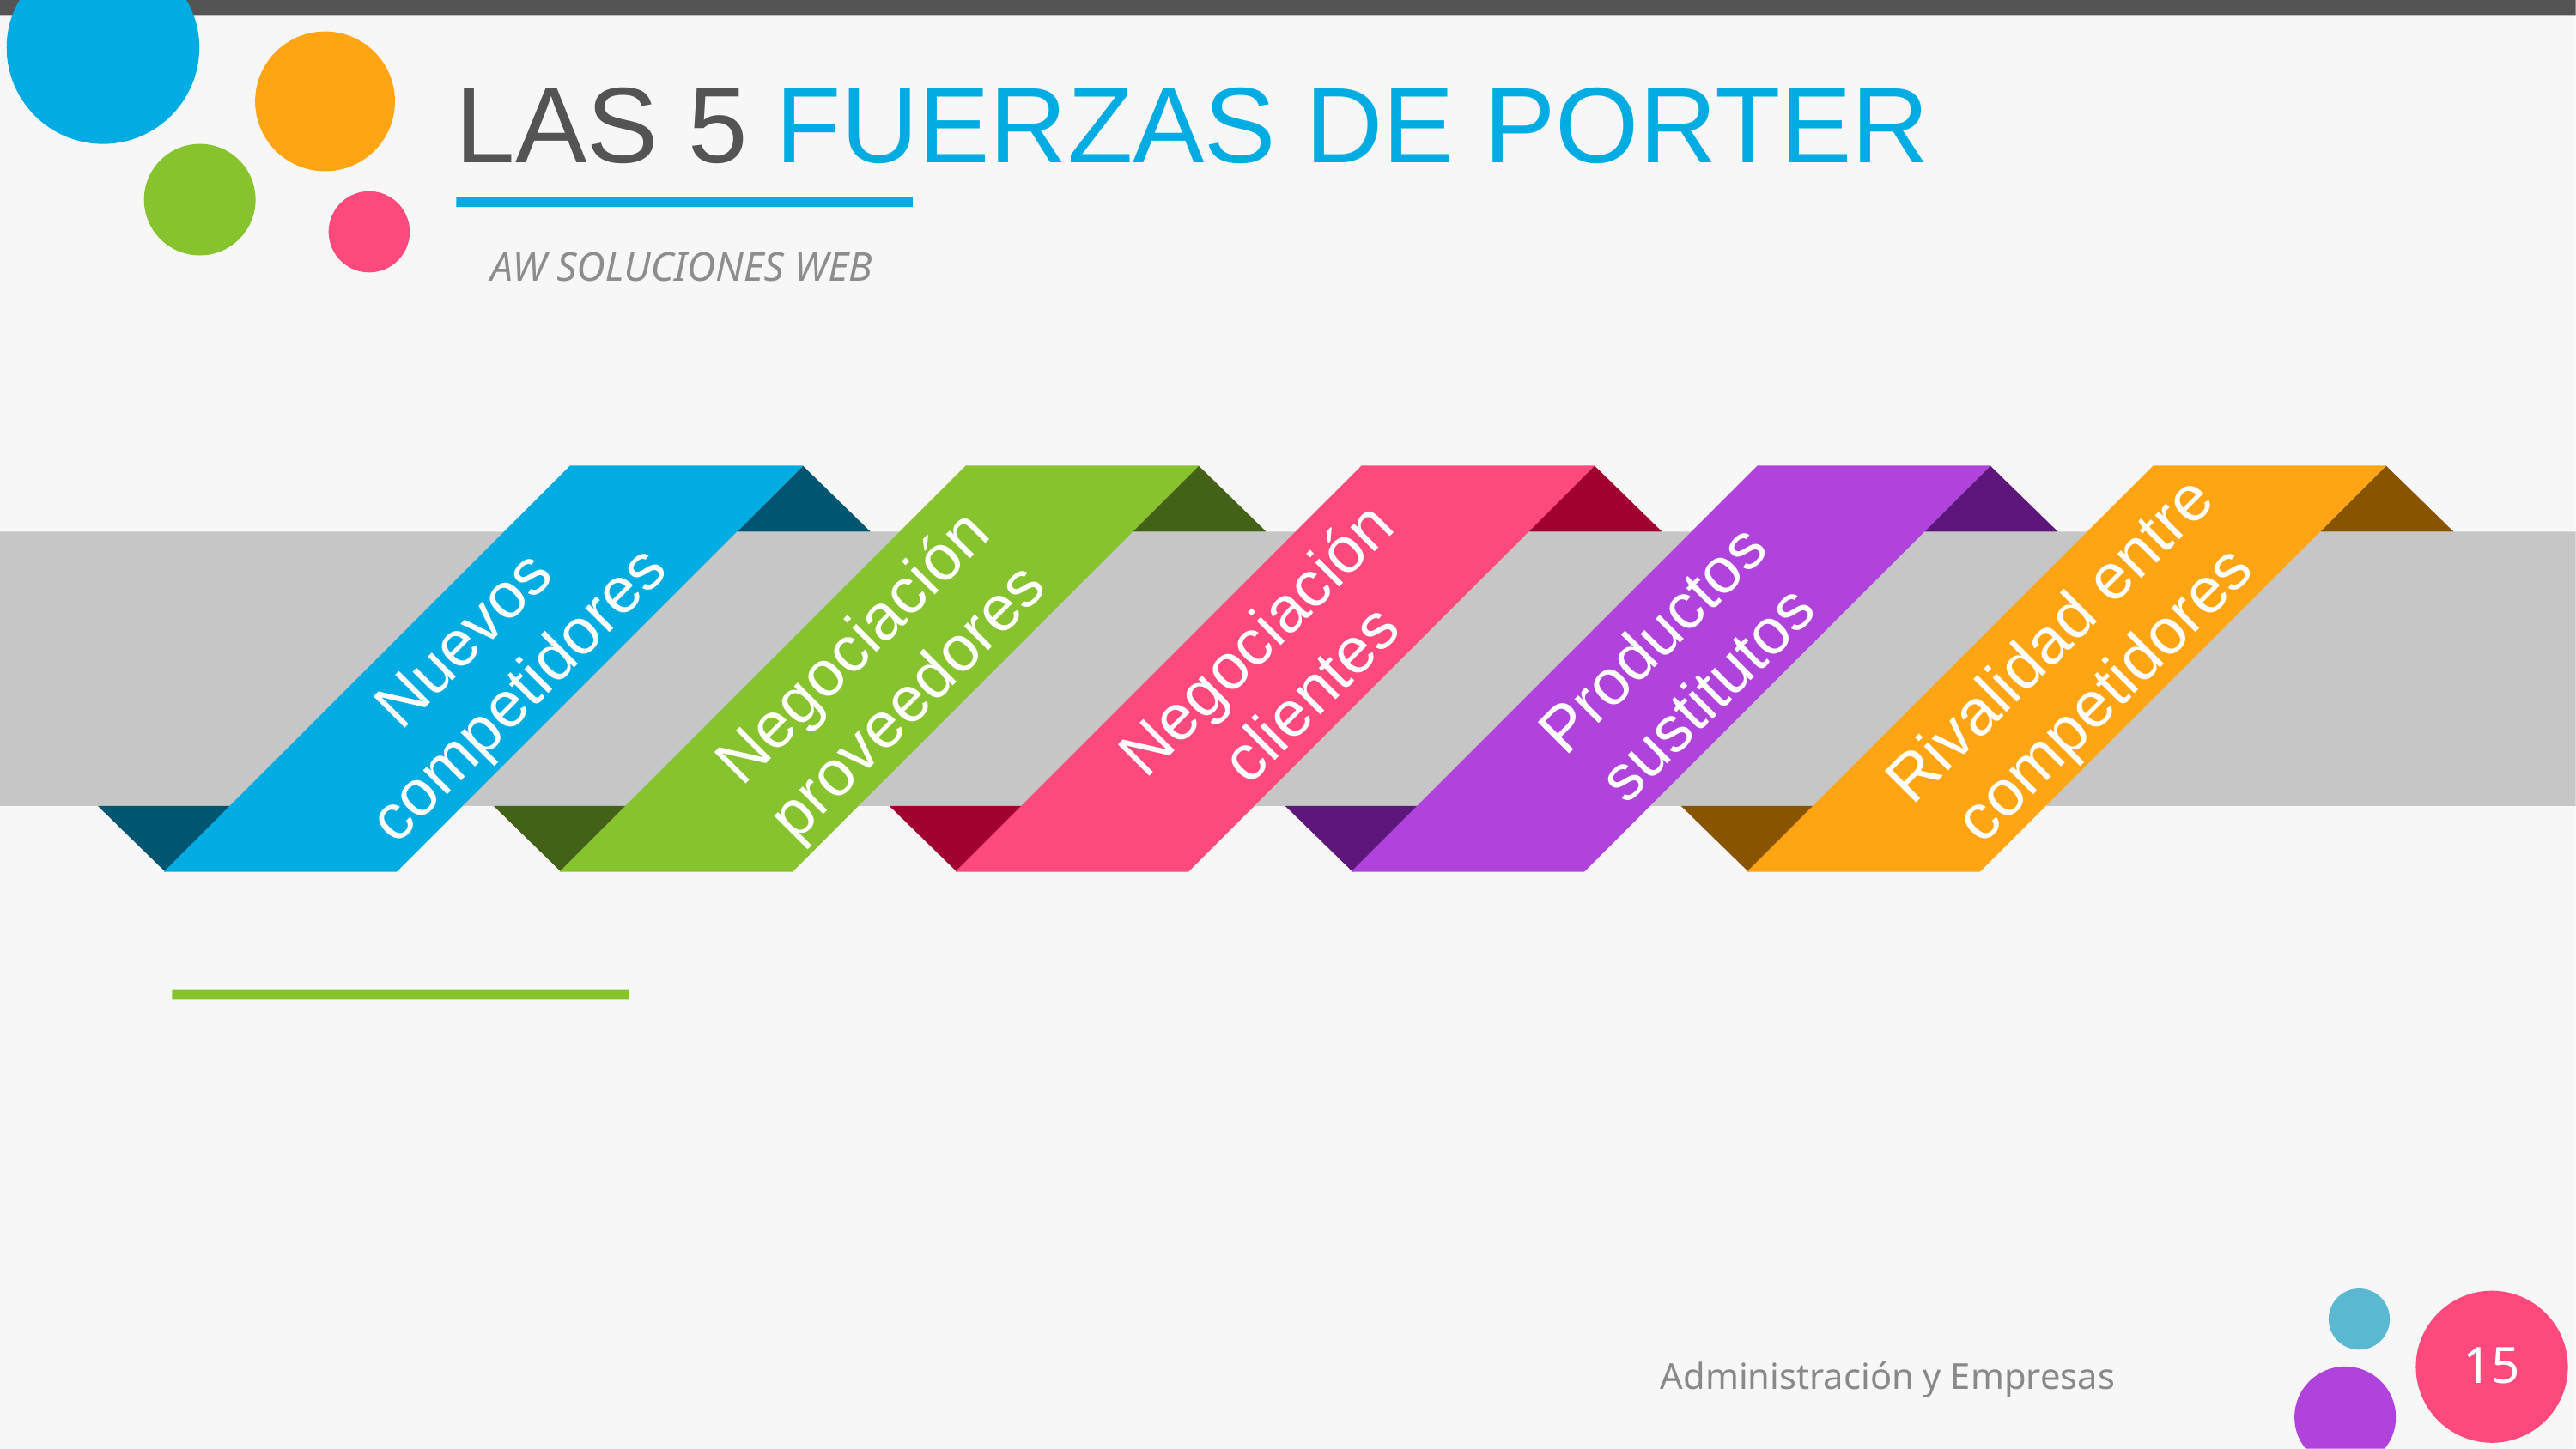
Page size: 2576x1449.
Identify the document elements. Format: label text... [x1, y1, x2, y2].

picture [402, 827, 412, 837]
picture [650, 576, 663, 589]
list Productos sustitutos [1455, 442, 1899, 885]
picture [536, 696, 544, 703]
picture [484, 752, 497, 765]
title LAS 5 FUERZAS DE PORTER [433, 34, 2454, 204]
picture [513, 714, 525, 725]
picture [426, 804, 434, 813]
slide_number 15 [2415, 1328, 2568, 1406]
text_box AW SOLUCIONES WEB [467, 229, 2486, 301]
footer Administración y Empresas [1479, 1332, 2296, 1410]
list Negociación clientes [1059, 442, 1503, 885]
picture [629, 602, 637, 610]
list Nuevos competidores [266, 442, 709, 885]
picture [561, 669, 570, 678]
list Rivalidad entre competidores [1852, 442, 2295, 885]
picture [586, 641, 598, 652]
list Negociación proveedores [647, 442, 1106, 900]
picture [490, 739, 500, 749]
